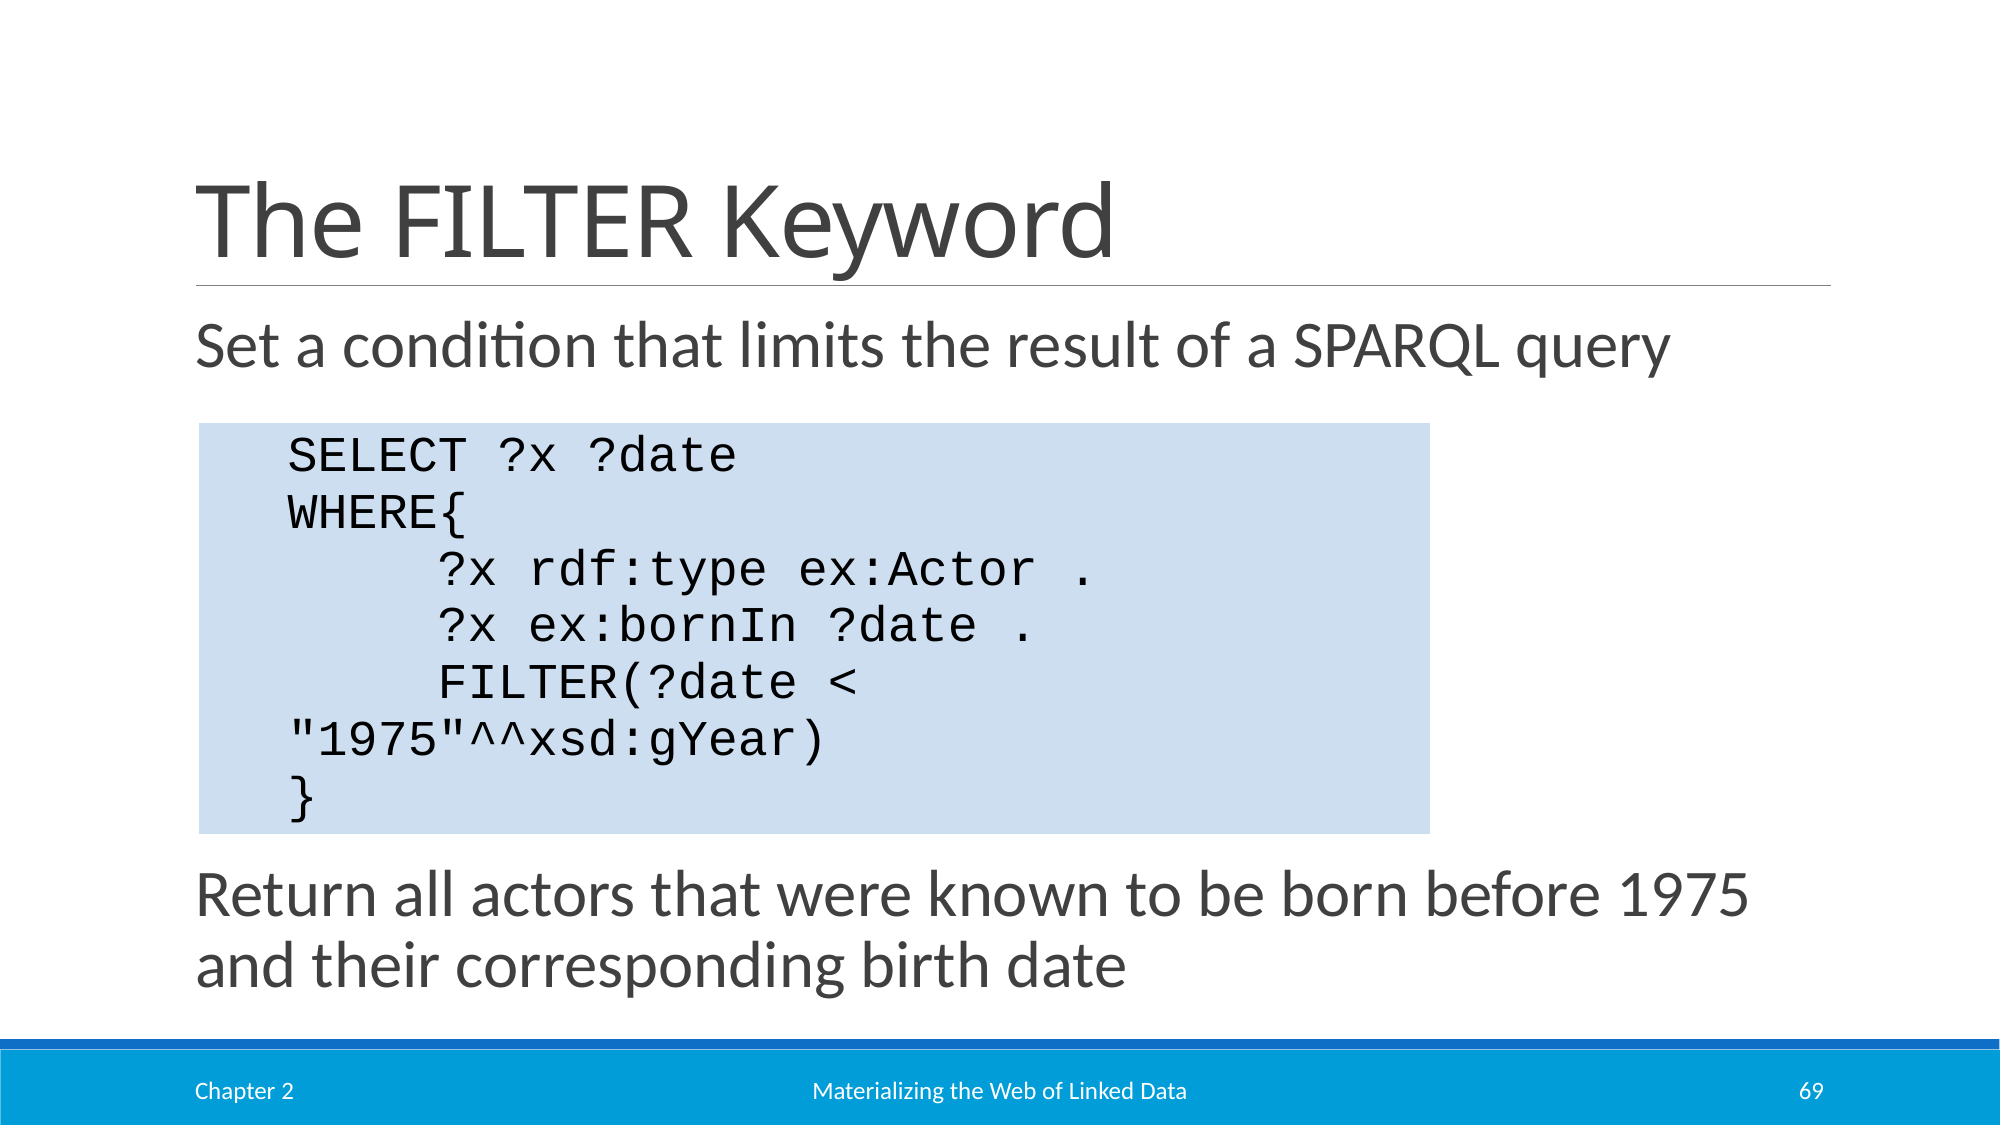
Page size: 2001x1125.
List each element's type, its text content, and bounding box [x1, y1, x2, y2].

list Set a condition that limits the result of a SPARQL query Return all actors that were known to be born before 1975 and their corresponding birth date [180, 302, 1830, 963]
title The FILTER Keyword [180, 47, 1830, 285]
slide_number Chapter 2 [180, 1059, 586, 1120]
footer Materializing the Web of Linked Data [604, 1059, 1396, 1120]
slide_number 69 [1624, 1059, 1840, 1120]
table_header SELECT ?x ?date WHERE{ ?x rdf:type ex:Actor . ?x ex:bornIn ?date . FILTER(?date < "1975"^^xsd:gYear) } [199, 423, 1430, 834]
